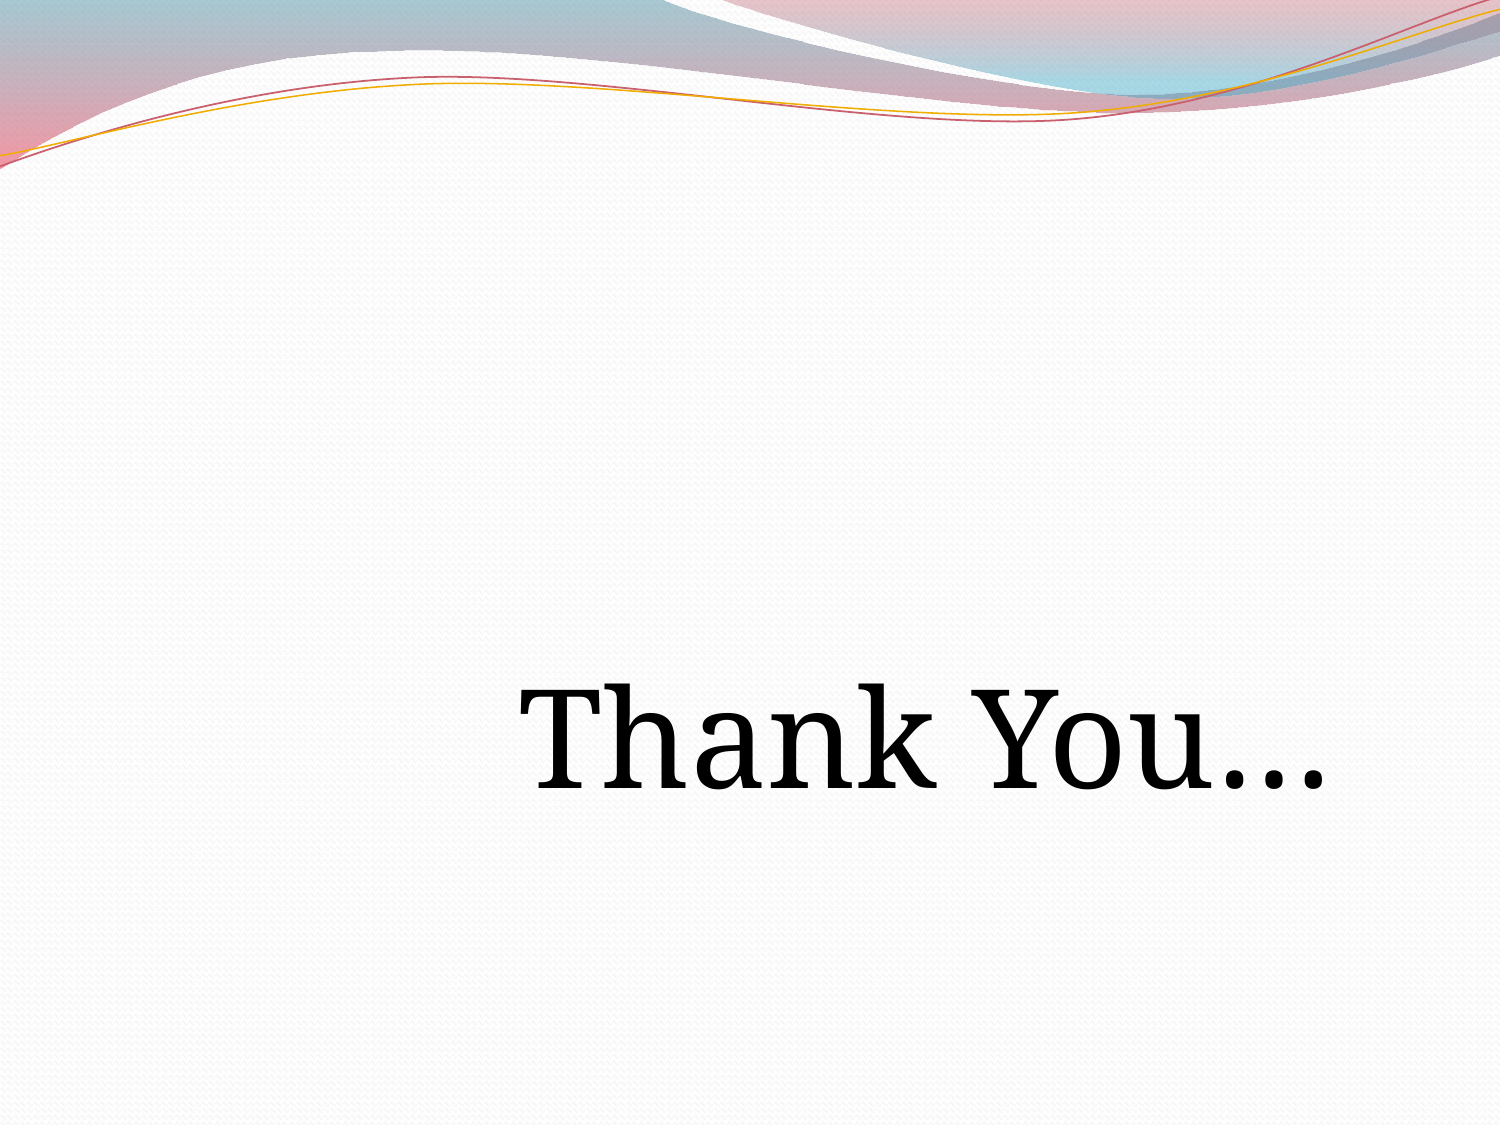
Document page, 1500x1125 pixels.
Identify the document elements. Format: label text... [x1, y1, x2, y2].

list Thank You… [75, 317, 1425, 1038]
